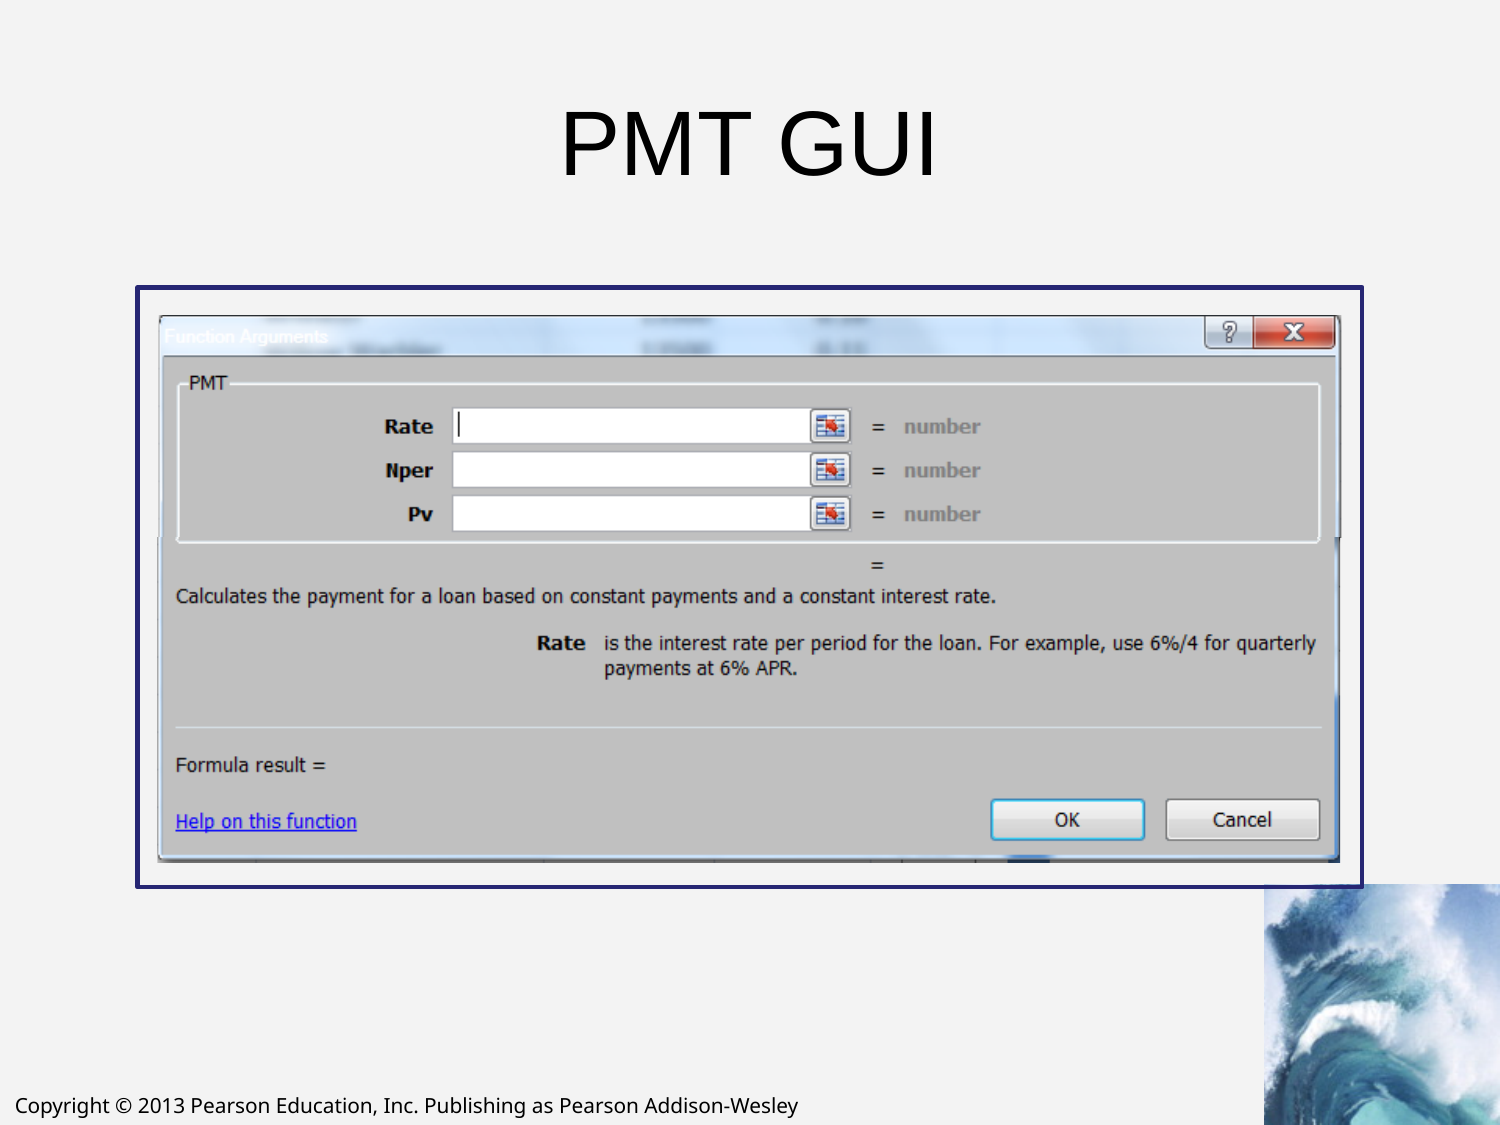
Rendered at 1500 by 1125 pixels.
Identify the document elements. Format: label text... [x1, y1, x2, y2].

picture [1264, 884, 1500, 1125]
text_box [137, 287, 1363, 888]
title PMT GUI [74, 44, 1426, 233]
